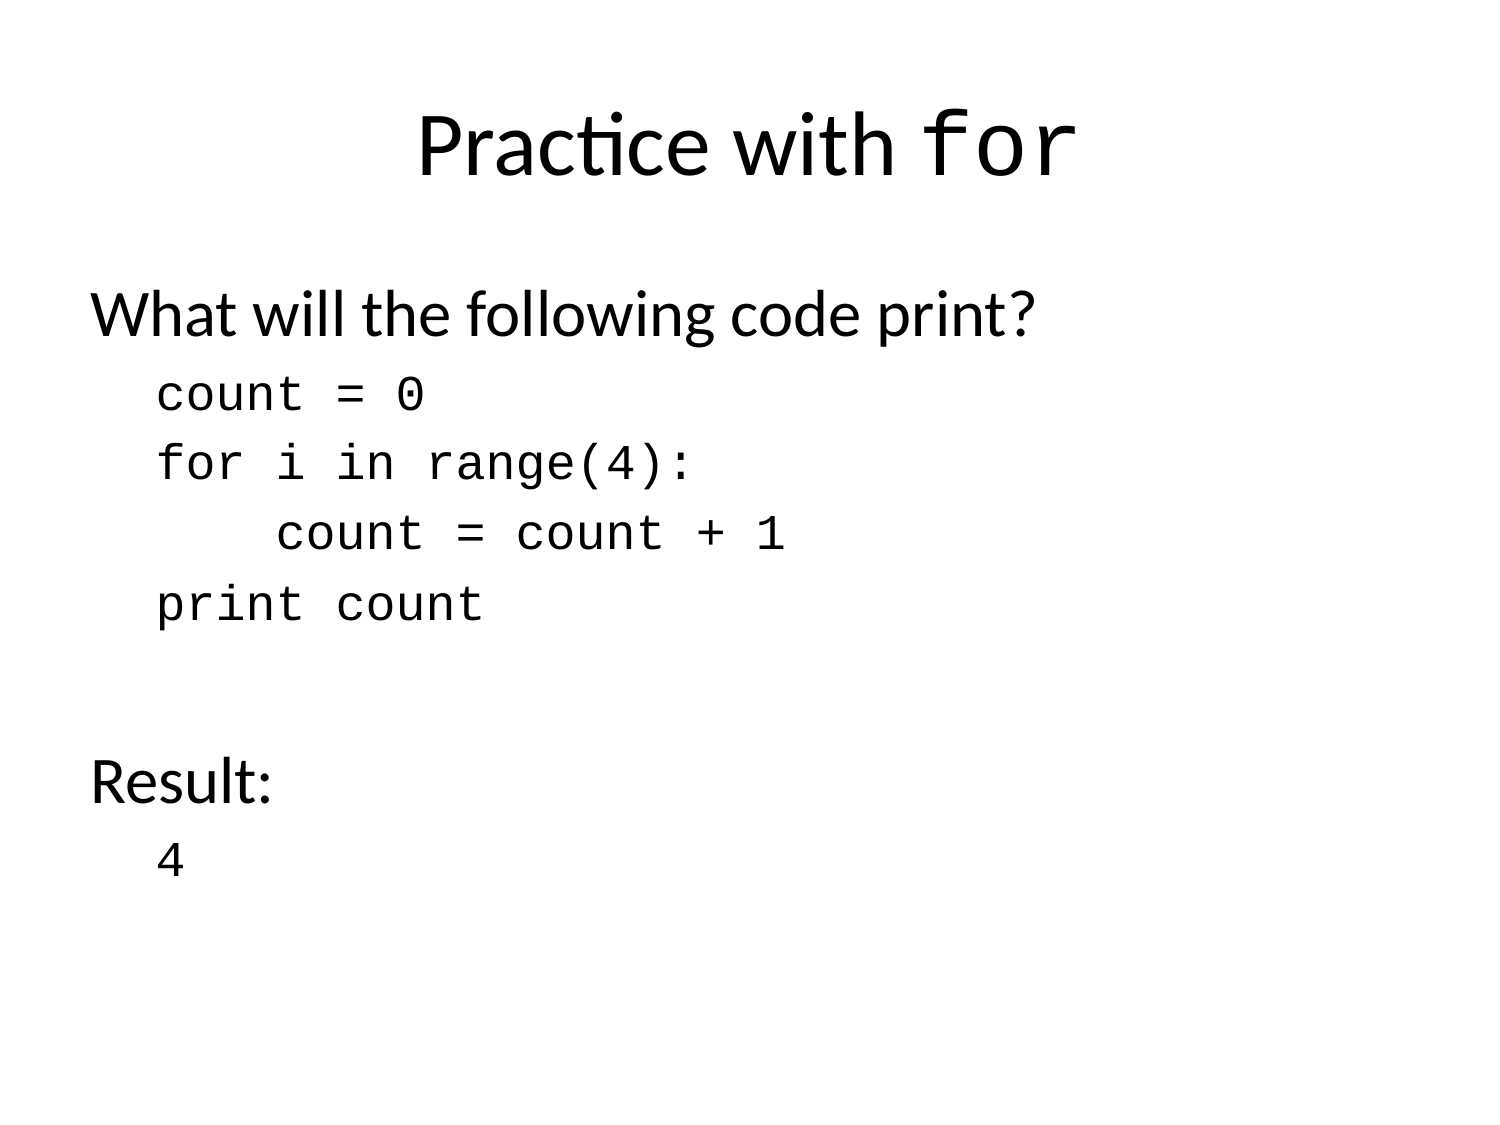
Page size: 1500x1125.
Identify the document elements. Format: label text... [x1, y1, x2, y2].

title Practice with for [75, 45, 1425, 233]
list What will the following code print? count = 0 for i in range(4): count = count + 1 print count Result: 4 [75, 262, 1425, 1005]
